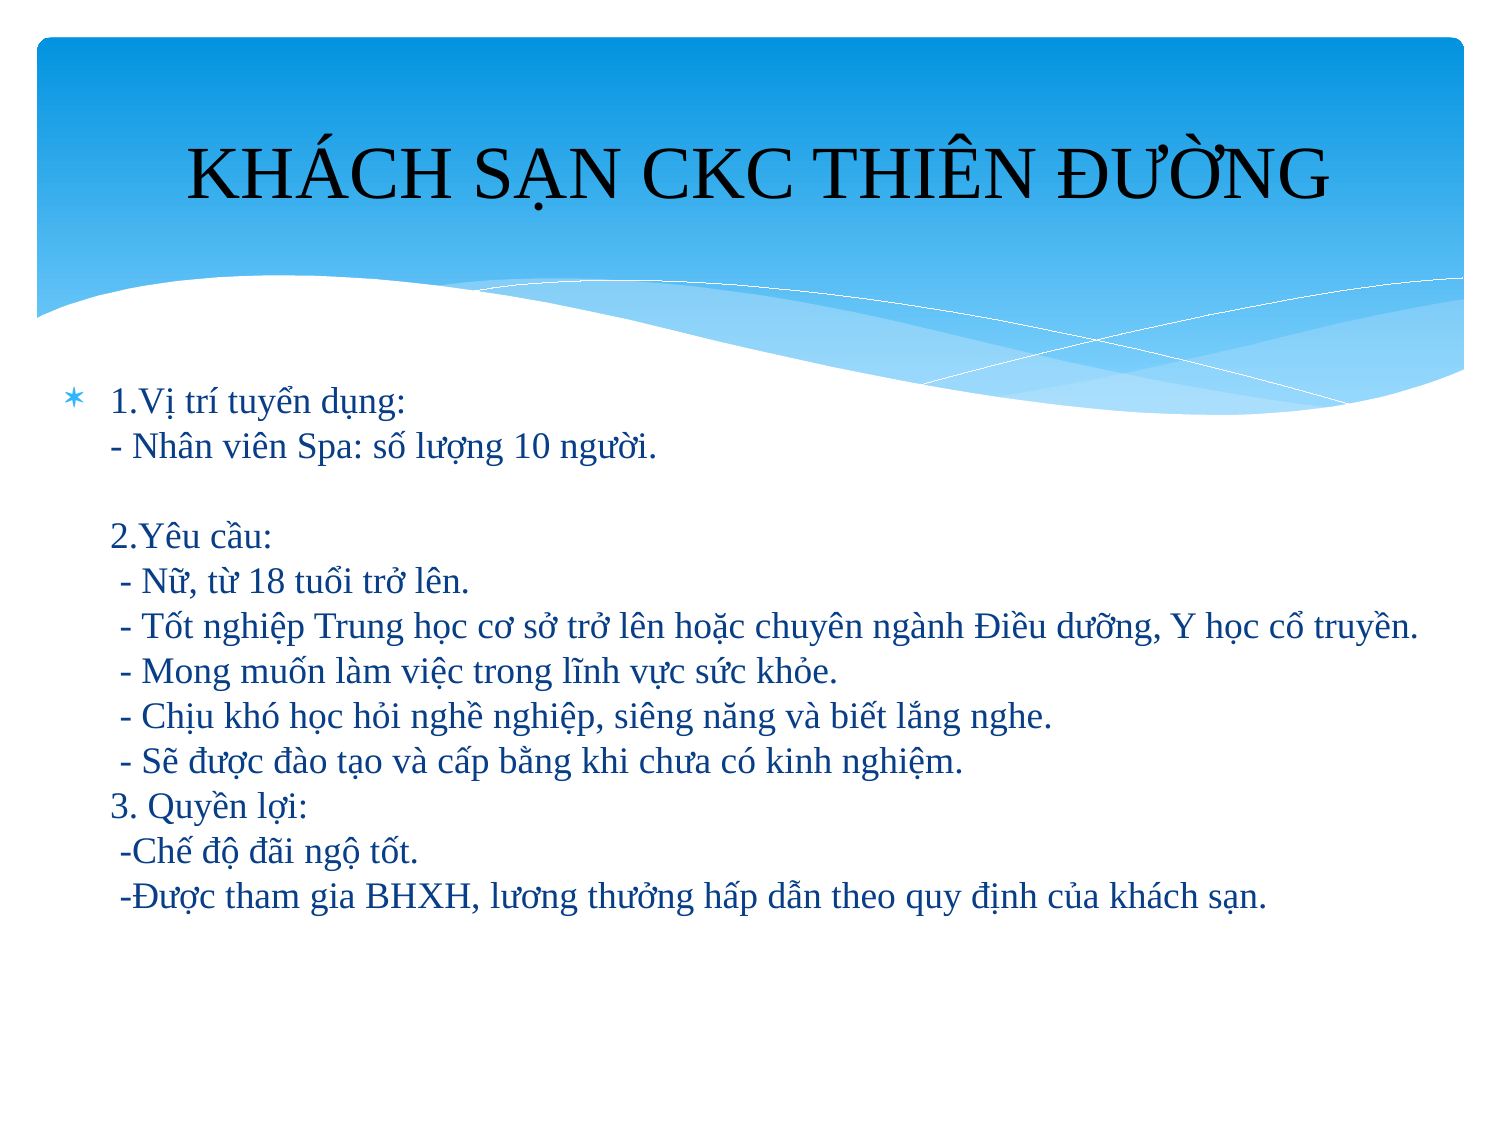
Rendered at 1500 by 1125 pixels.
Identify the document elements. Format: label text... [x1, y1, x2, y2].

list 1.Vị trí tuyển dụng: - Nhân viên Spa: số lượng 10 người. 2.Yêu cầu: - Nữ, từ 18 tuổi trở lên. - Tốt nghiệp Trung học cơ sở trở lên hoặc chuyên ngành Điều dưỡng, Y học cổ truyền. - Mong muốn làm việc trong lĩnh vực sức khỏe. - Chịu khó học hỏi nghề nghiệp, siêng năng và biết lắng nghe. - Sẽ được đào tạo và cấp bằng khi chưa có kinh nghiệm. 3. Quyền lợi: -Chế độ đãi ngộ tốt. -Được tham gia BHXH, lương thưởng hấp dẫn theo quy định của khách sạn. [50, 325, 1463, 1088]
title KHÁCH SẠN CKC THIÊN ĐƯỜNG [37, 12, 1463, 325]
